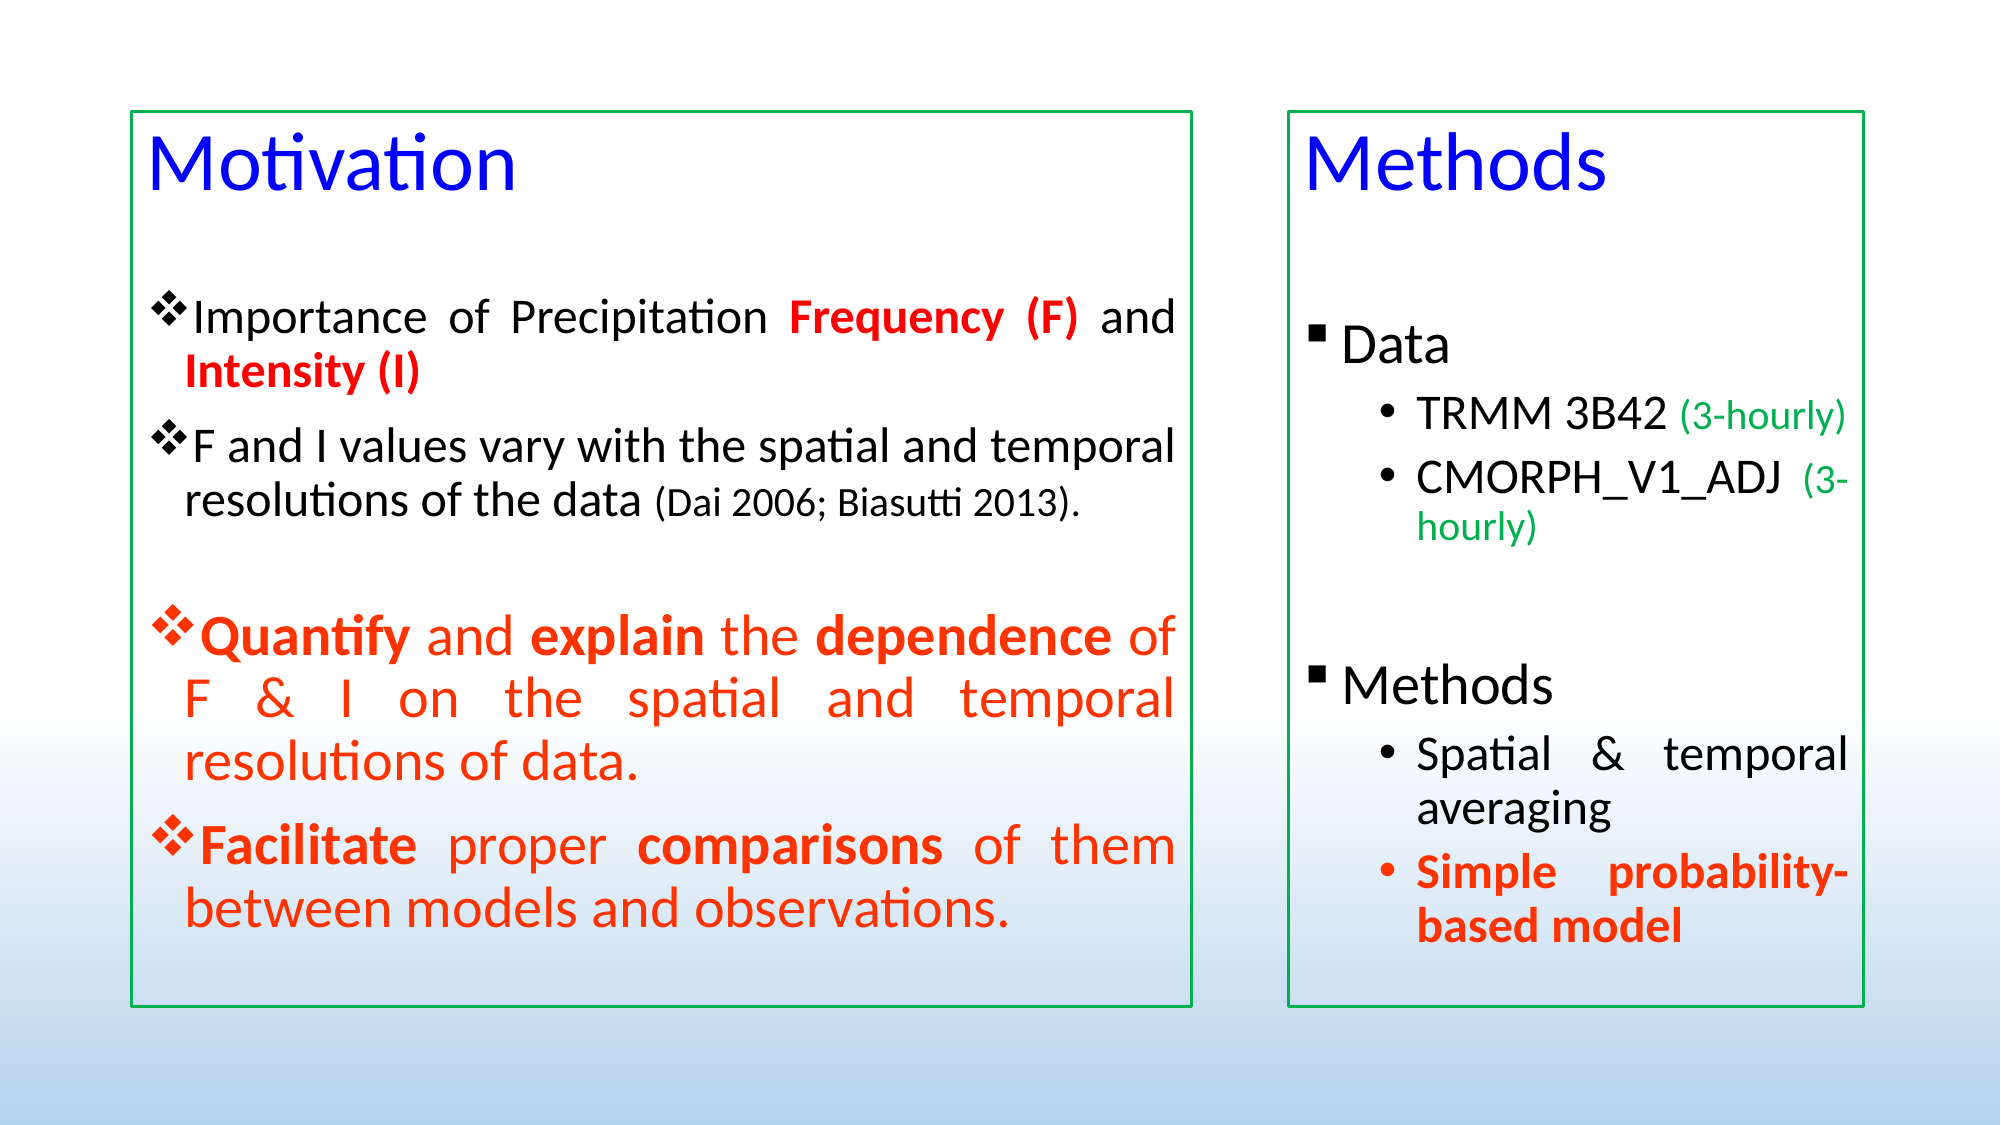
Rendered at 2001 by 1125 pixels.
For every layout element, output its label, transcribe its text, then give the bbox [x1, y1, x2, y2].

list Methods Data TRMM 3B42 (3-hourly) CMORPH_V1_ADJ (3-hourly) Methods Spatial & temporal averaging Simple probability-based model [1288, 111, 1864, 1007]
list Motivation Importance of Precipitation Frequency (F) and Intensity (I) F and I values vary with the spatial and temporal resolutions of the data (Dai 2006; Biasutti 2013). Quantify and explain the dependence of F & I on the spatial and temporal resolutions of data. Facilitate proper comparisons of them between models and observations. [131, 111, 1192, 1007]
